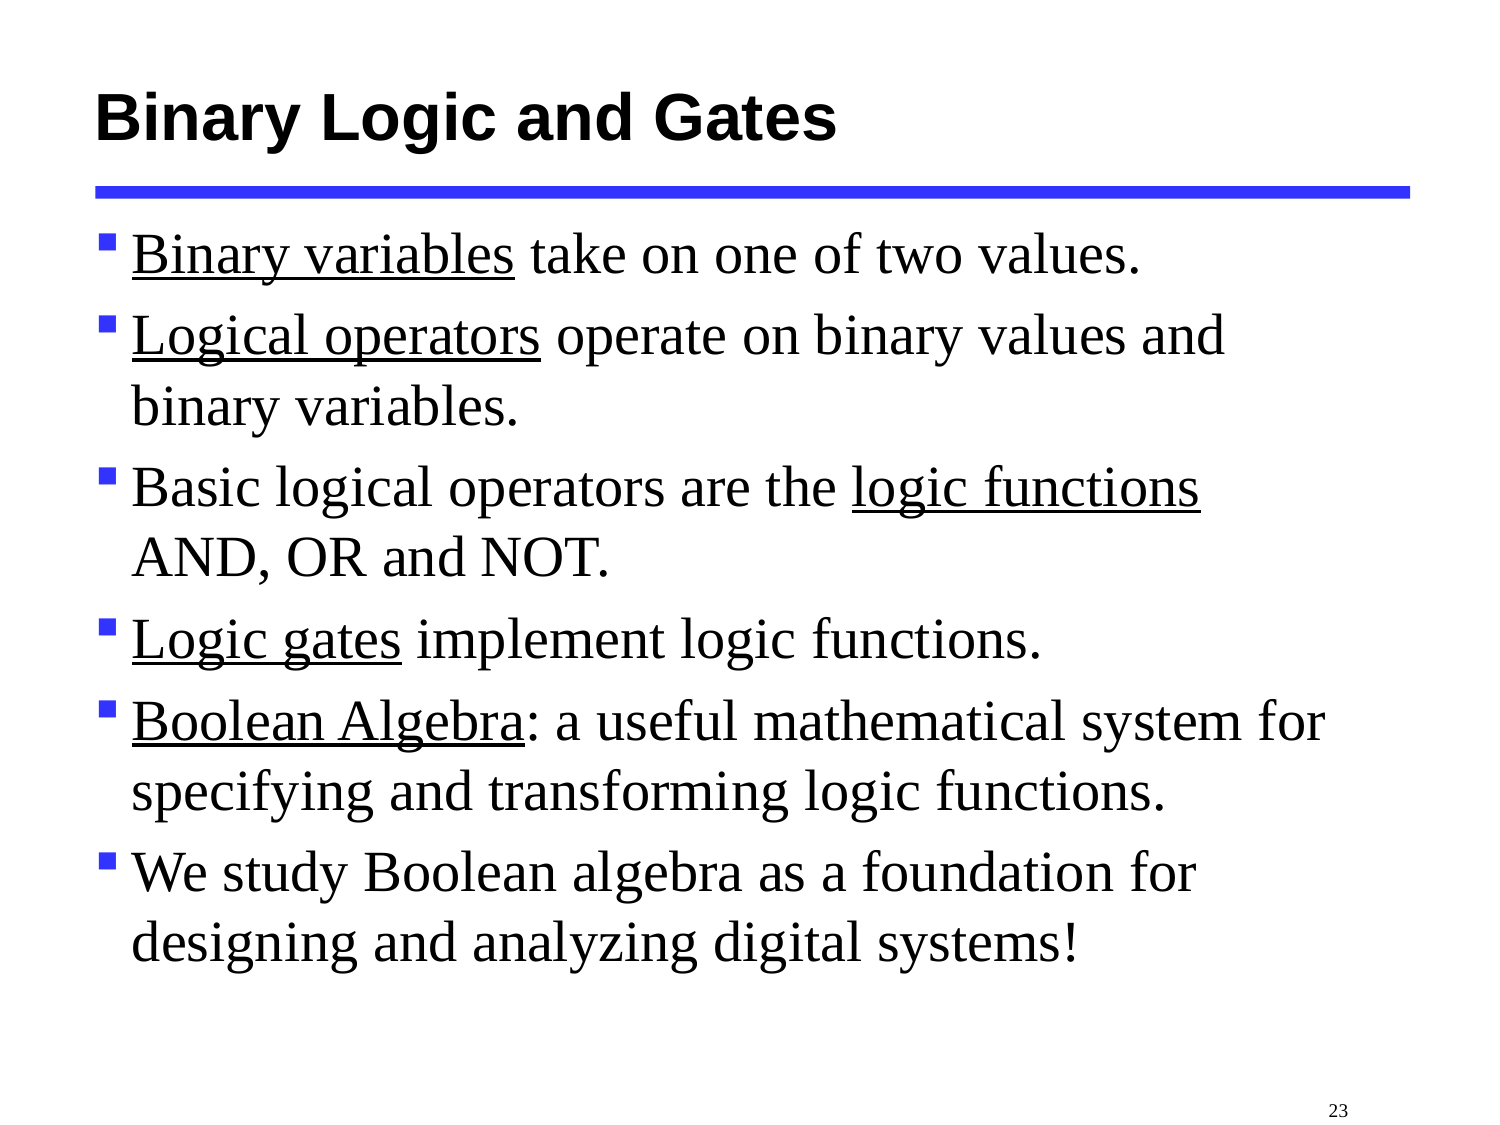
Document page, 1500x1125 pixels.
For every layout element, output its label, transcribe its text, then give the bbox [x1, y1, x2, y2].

slide_number 23 [1185, 1068, 1500, 1125]
title Binary Logic and Gates [79, 45, 1377, 183]
list Binary variables take on one of two values. Logical operators operate on binary values and binary variables. Basic logical operators are the logic functions AND, OR and NOT. Logic gates implement logic functions. Boolean Algebra: a useful mathematical system for specifying and transforming logic functions. We study Boolean algebra as a foundation for designing and analyzing digital systems! [79, 207, 1355, 1012]
